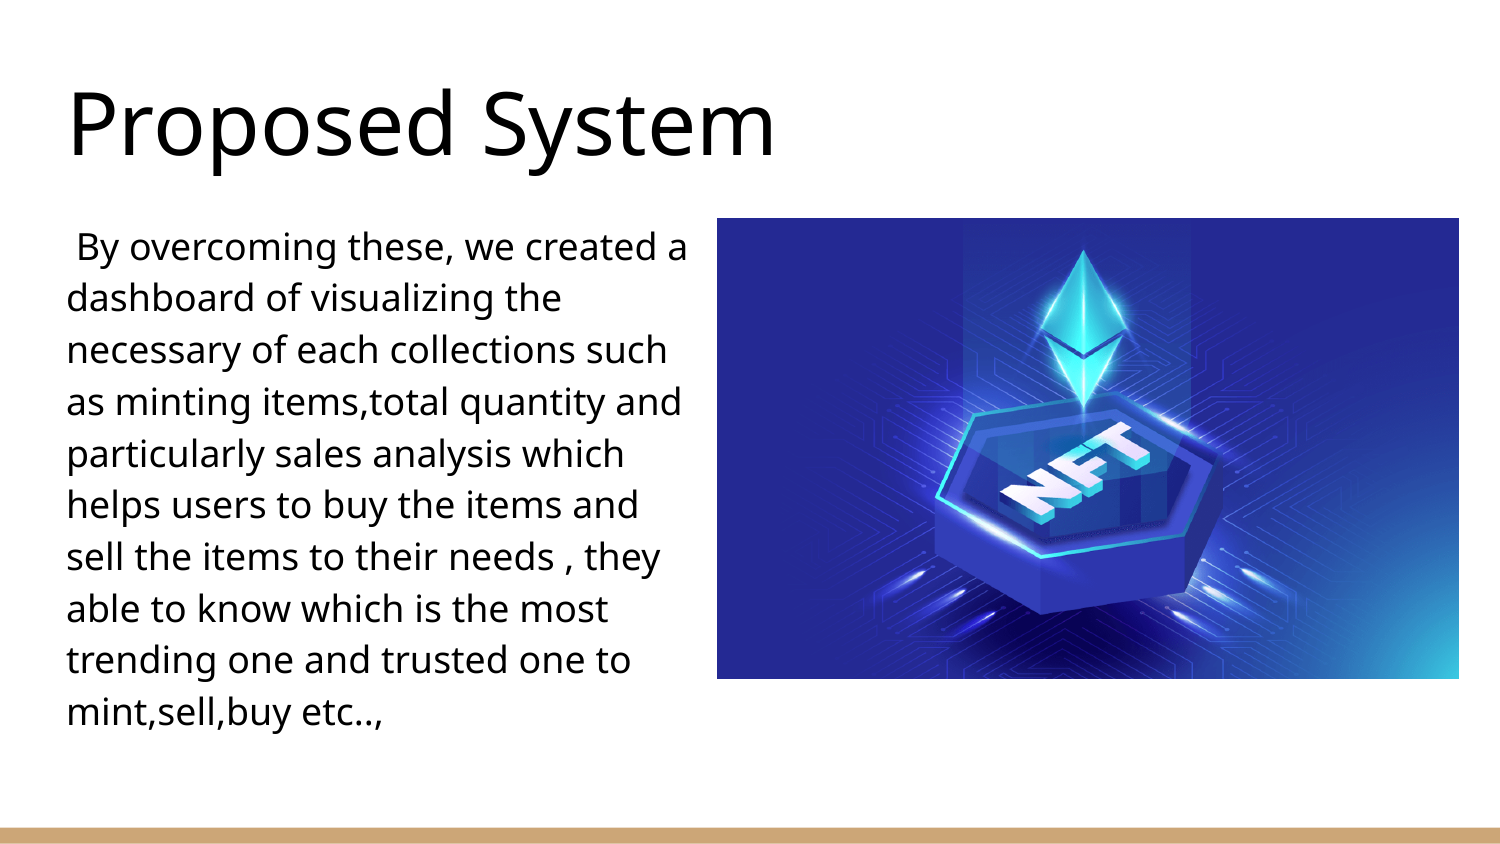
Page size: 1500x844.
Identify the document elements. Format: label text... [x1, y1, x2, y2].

list By overcoming these, we created a dashboard of visualizing the necessary of each collections such as minting items,total quantity and particularly sales analysis which helps users to buy the items and sell the items to their needs , they able to know which is the most trending one and trusted one to mint,sell,buy etc.., [51, 200, 718, 752]
title Proposed System [51, 51, 1449, 189]
picture [716, 217, 1460, 679]
